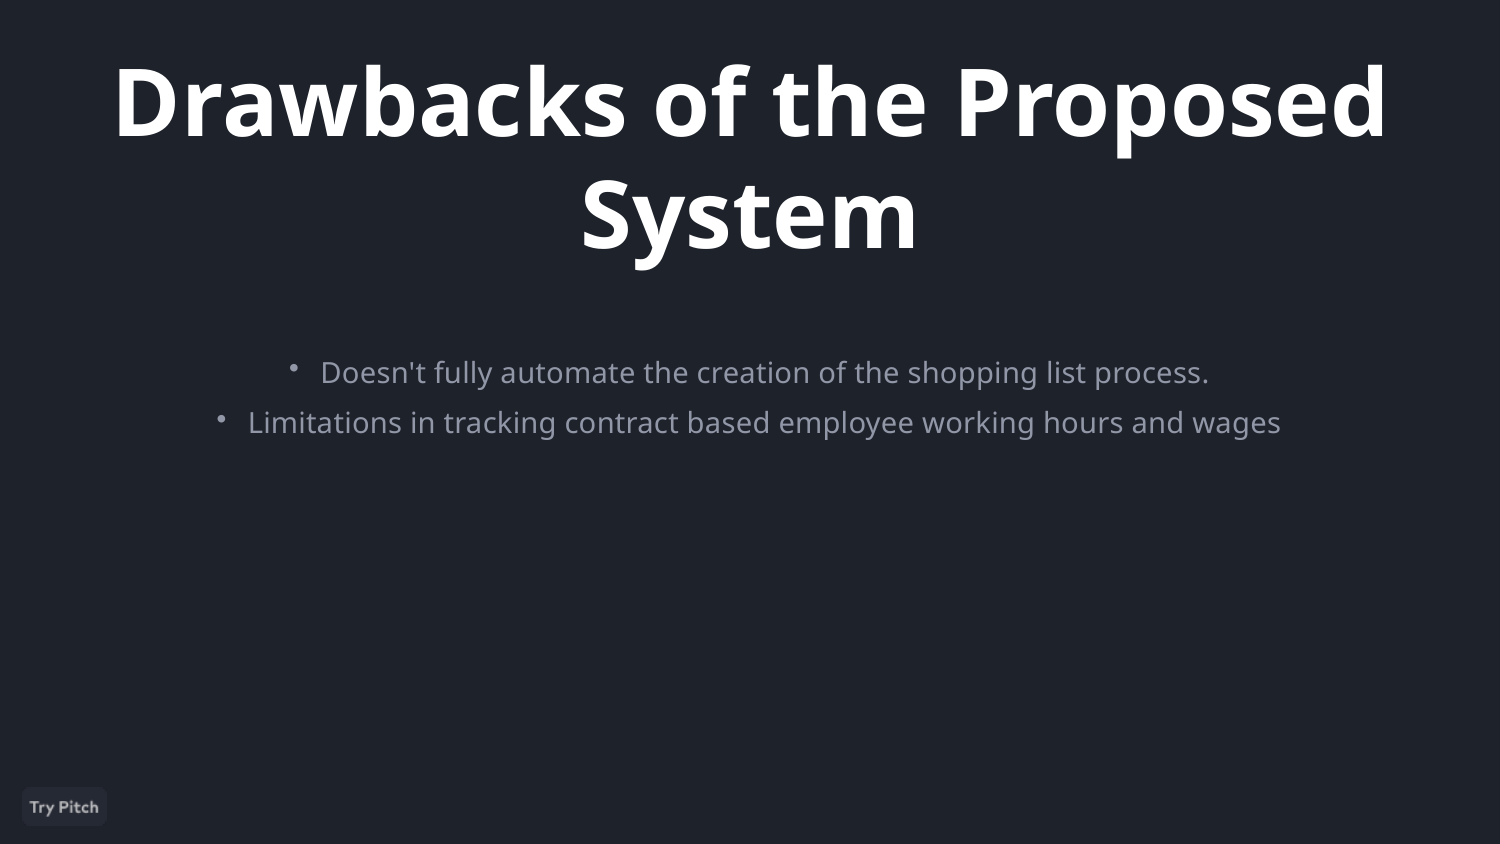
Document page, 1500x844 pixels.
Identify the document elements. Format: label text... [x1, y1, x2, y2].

text_box Doesn't fully automate the creation of the shopping list process. Limitations in tracking contract based employee working hours and wages [78, 338, 1422, 440]
picture [22, 787, 107, 826]
text_box Drawbacks of the Proposed System [99, 42, 1402, 268]
